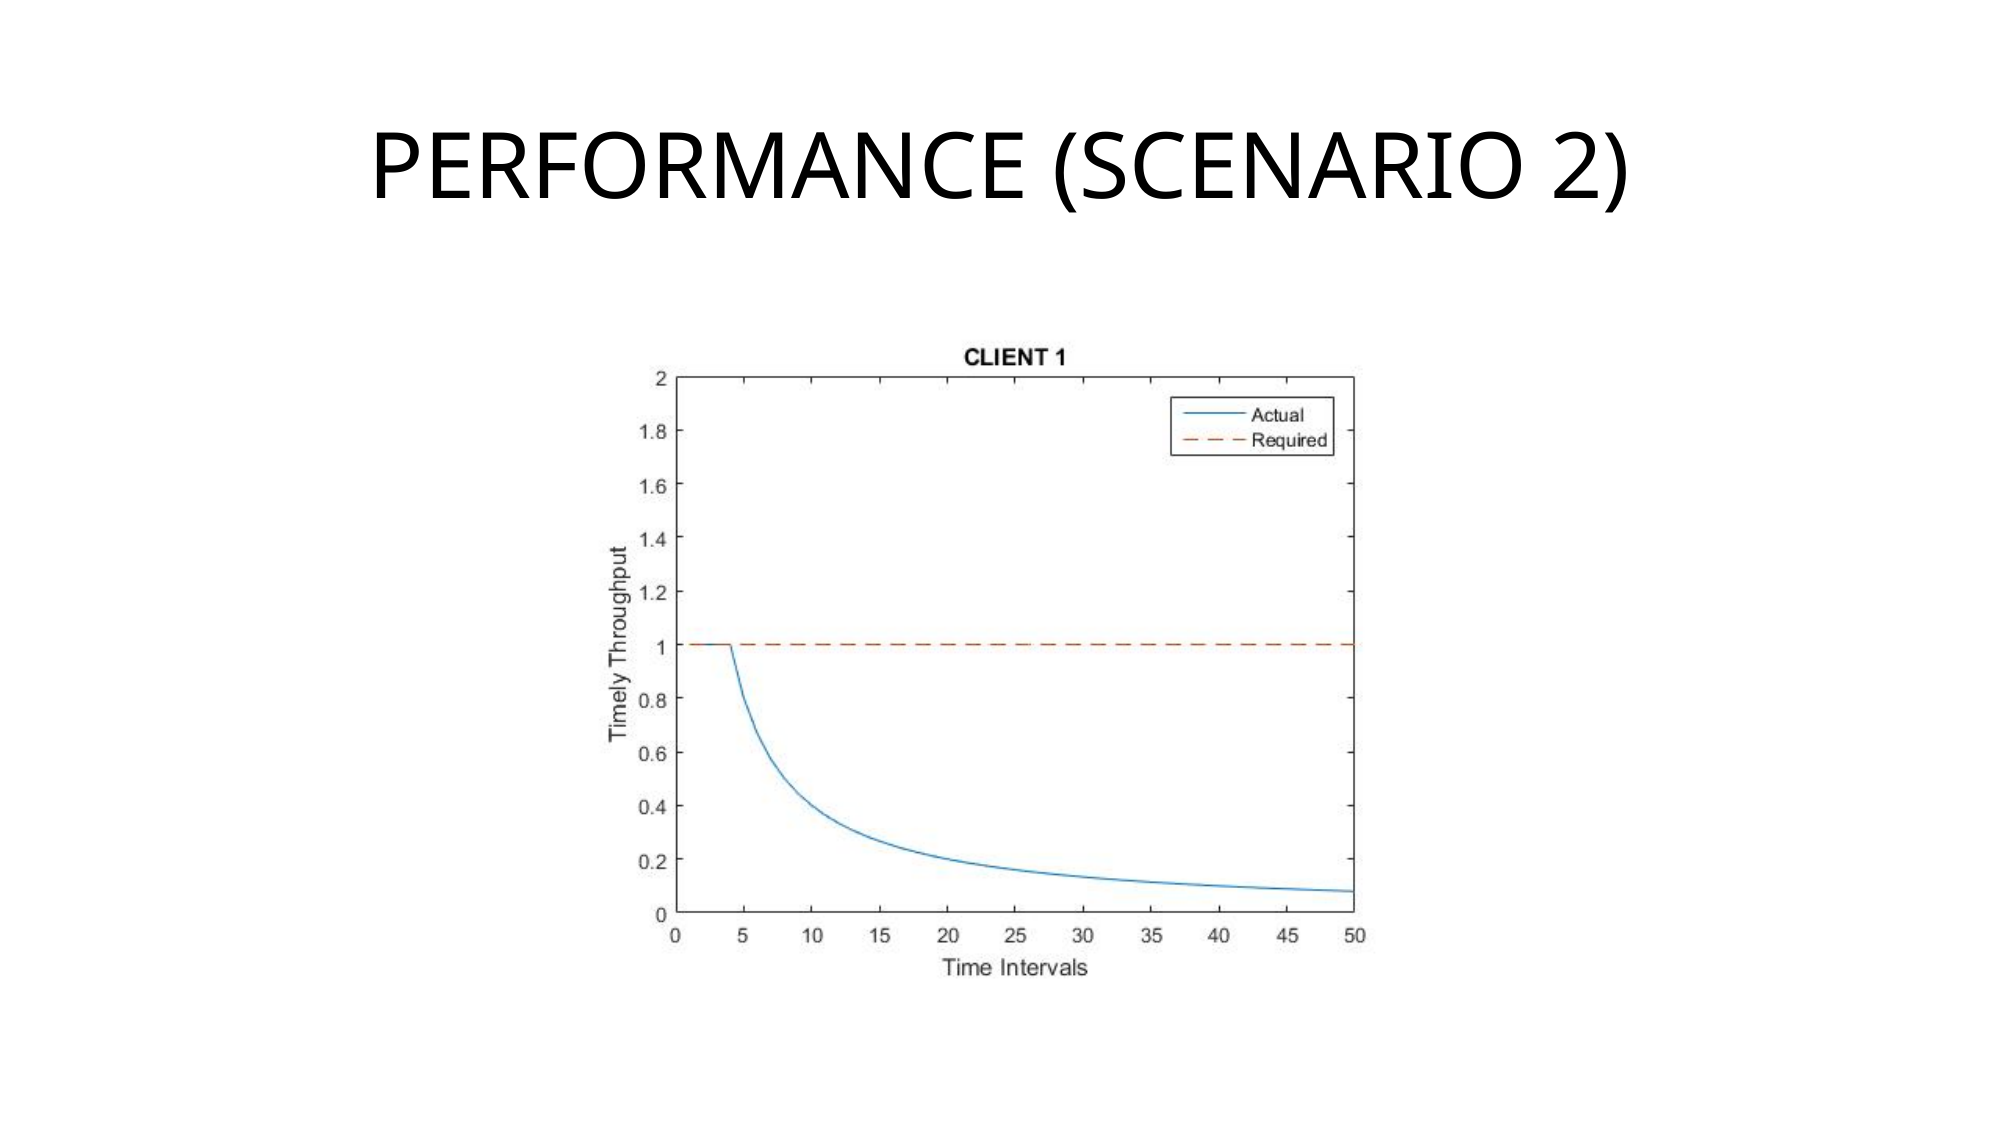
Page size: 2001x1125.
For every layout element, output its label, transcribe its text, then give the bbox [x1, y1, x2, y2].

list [562, 328, 1438, 985]
title PERFORMANCE (SCENARIO 2) [137, 59, 1863, 278]
